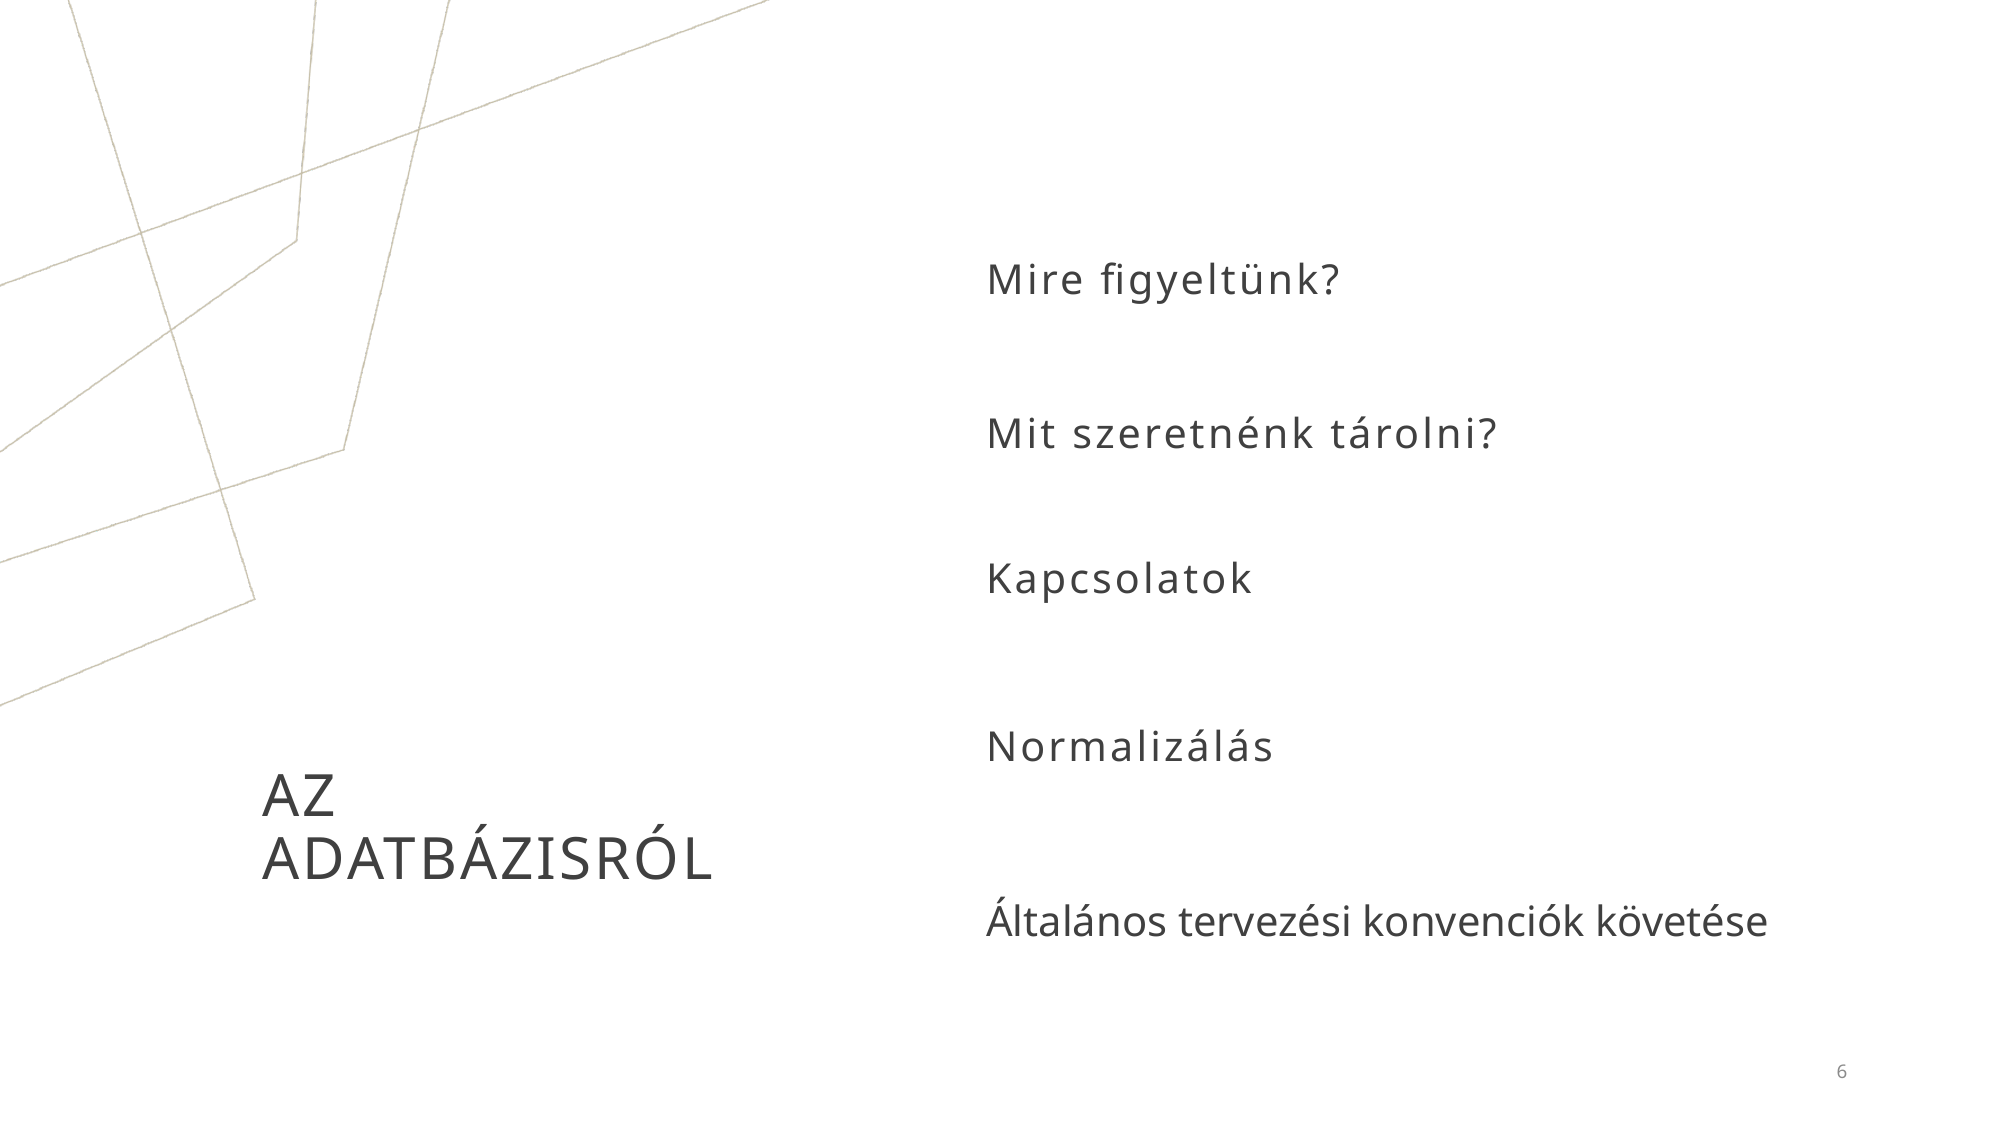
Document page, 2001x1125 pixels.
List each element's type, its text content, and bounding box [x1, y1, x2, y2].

slide_number 6 [1755, 1042, 1863, 1103]
list Normalizálás [971, 718, 1863, 779]
list Mire figyeltünk? [971, 251, 1863, 311]
picture [0, 0, 803, 720]
list Kapcsolatok [971, 550, 1863, 611]
list Mit szeretnénk tárolni? [971, 405, 1863, 466]
title Az adatbázisról [247, 681, 763, 900]
list Általános tervezési konvenciók követése [971, 887, 1863, 979]
